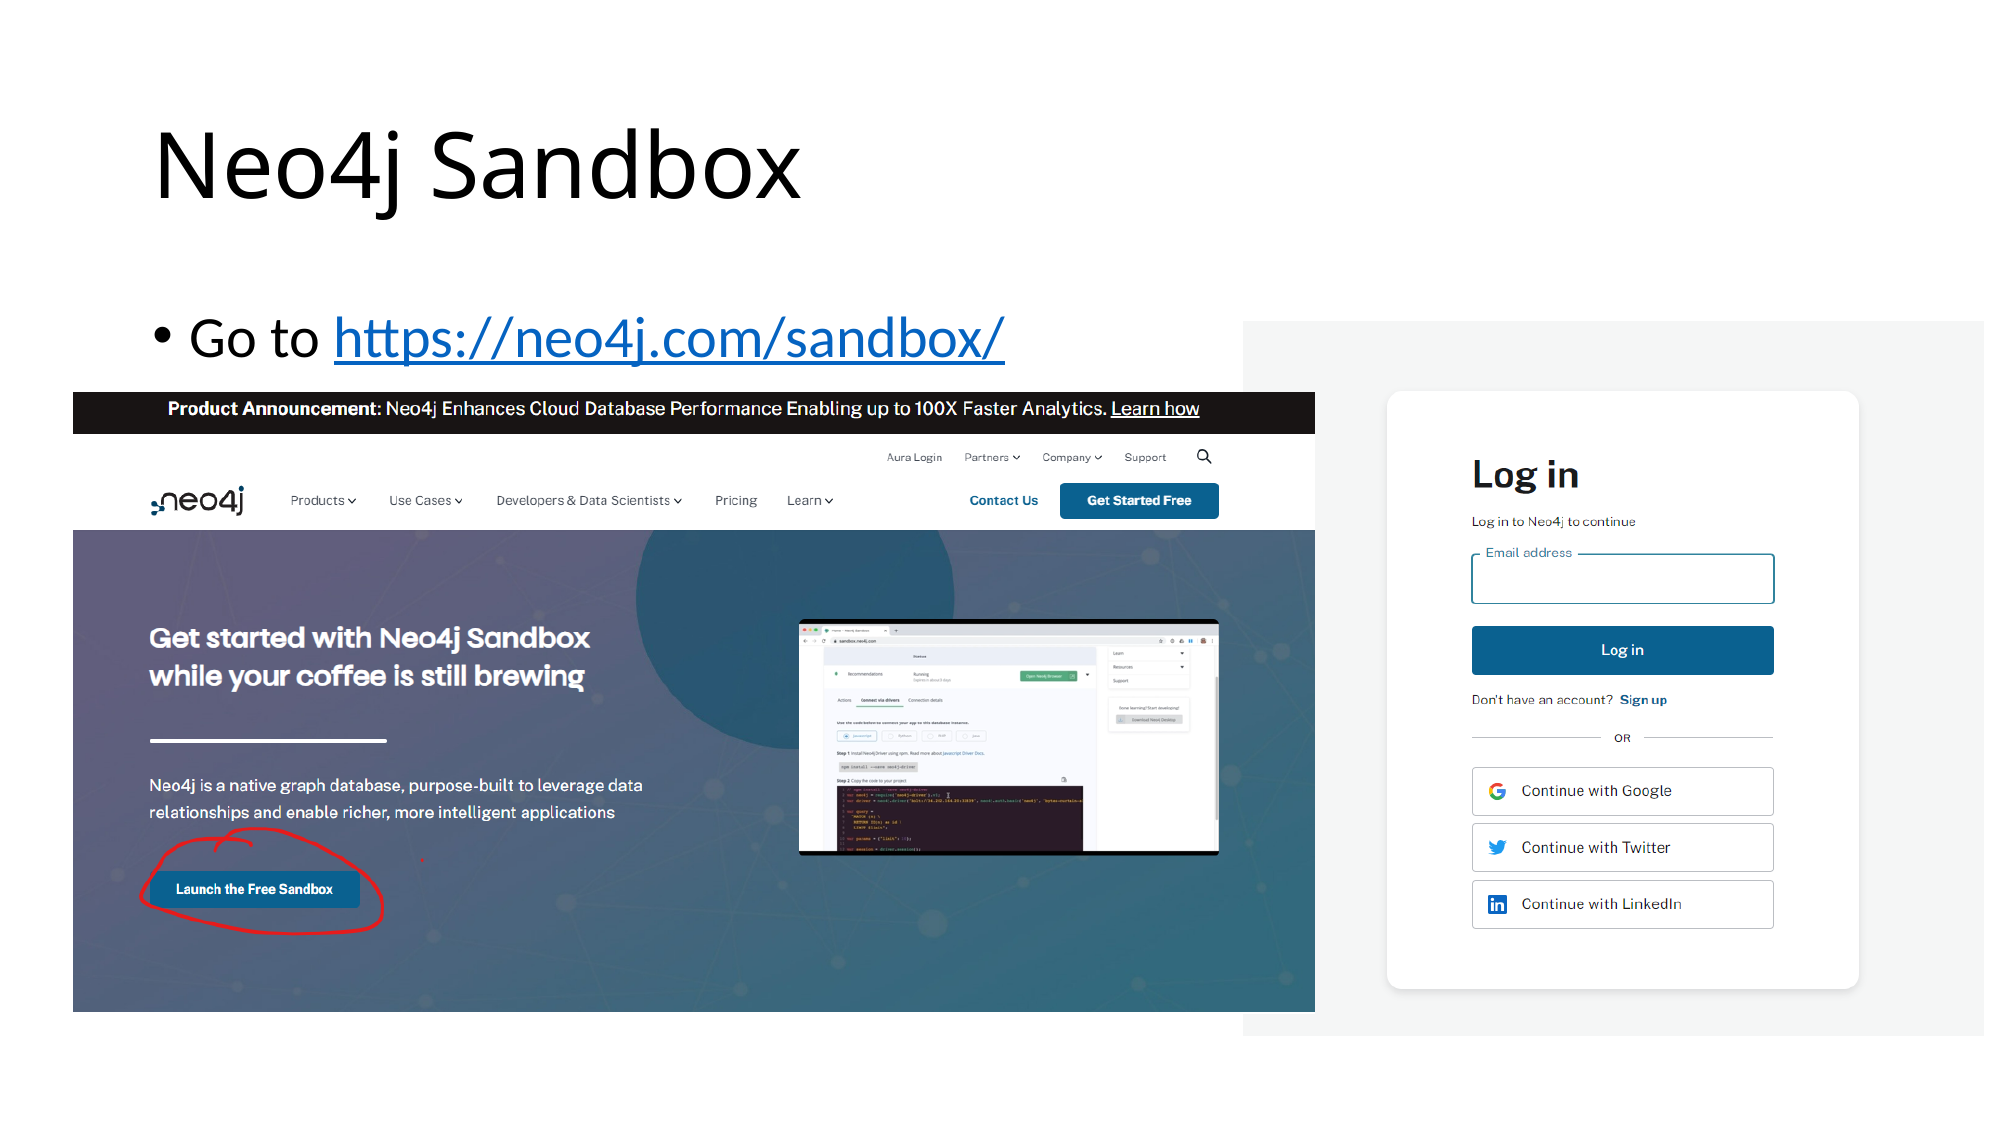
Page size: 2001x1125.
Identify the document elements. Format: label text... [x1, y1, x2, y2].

picture [73, 321, 1984, 1036]
title Neo4j Sandbox [137, 59, 1863, 278]
list Go to https://neo4j.com/sandbox/ [137, 299, 1863, 392]
